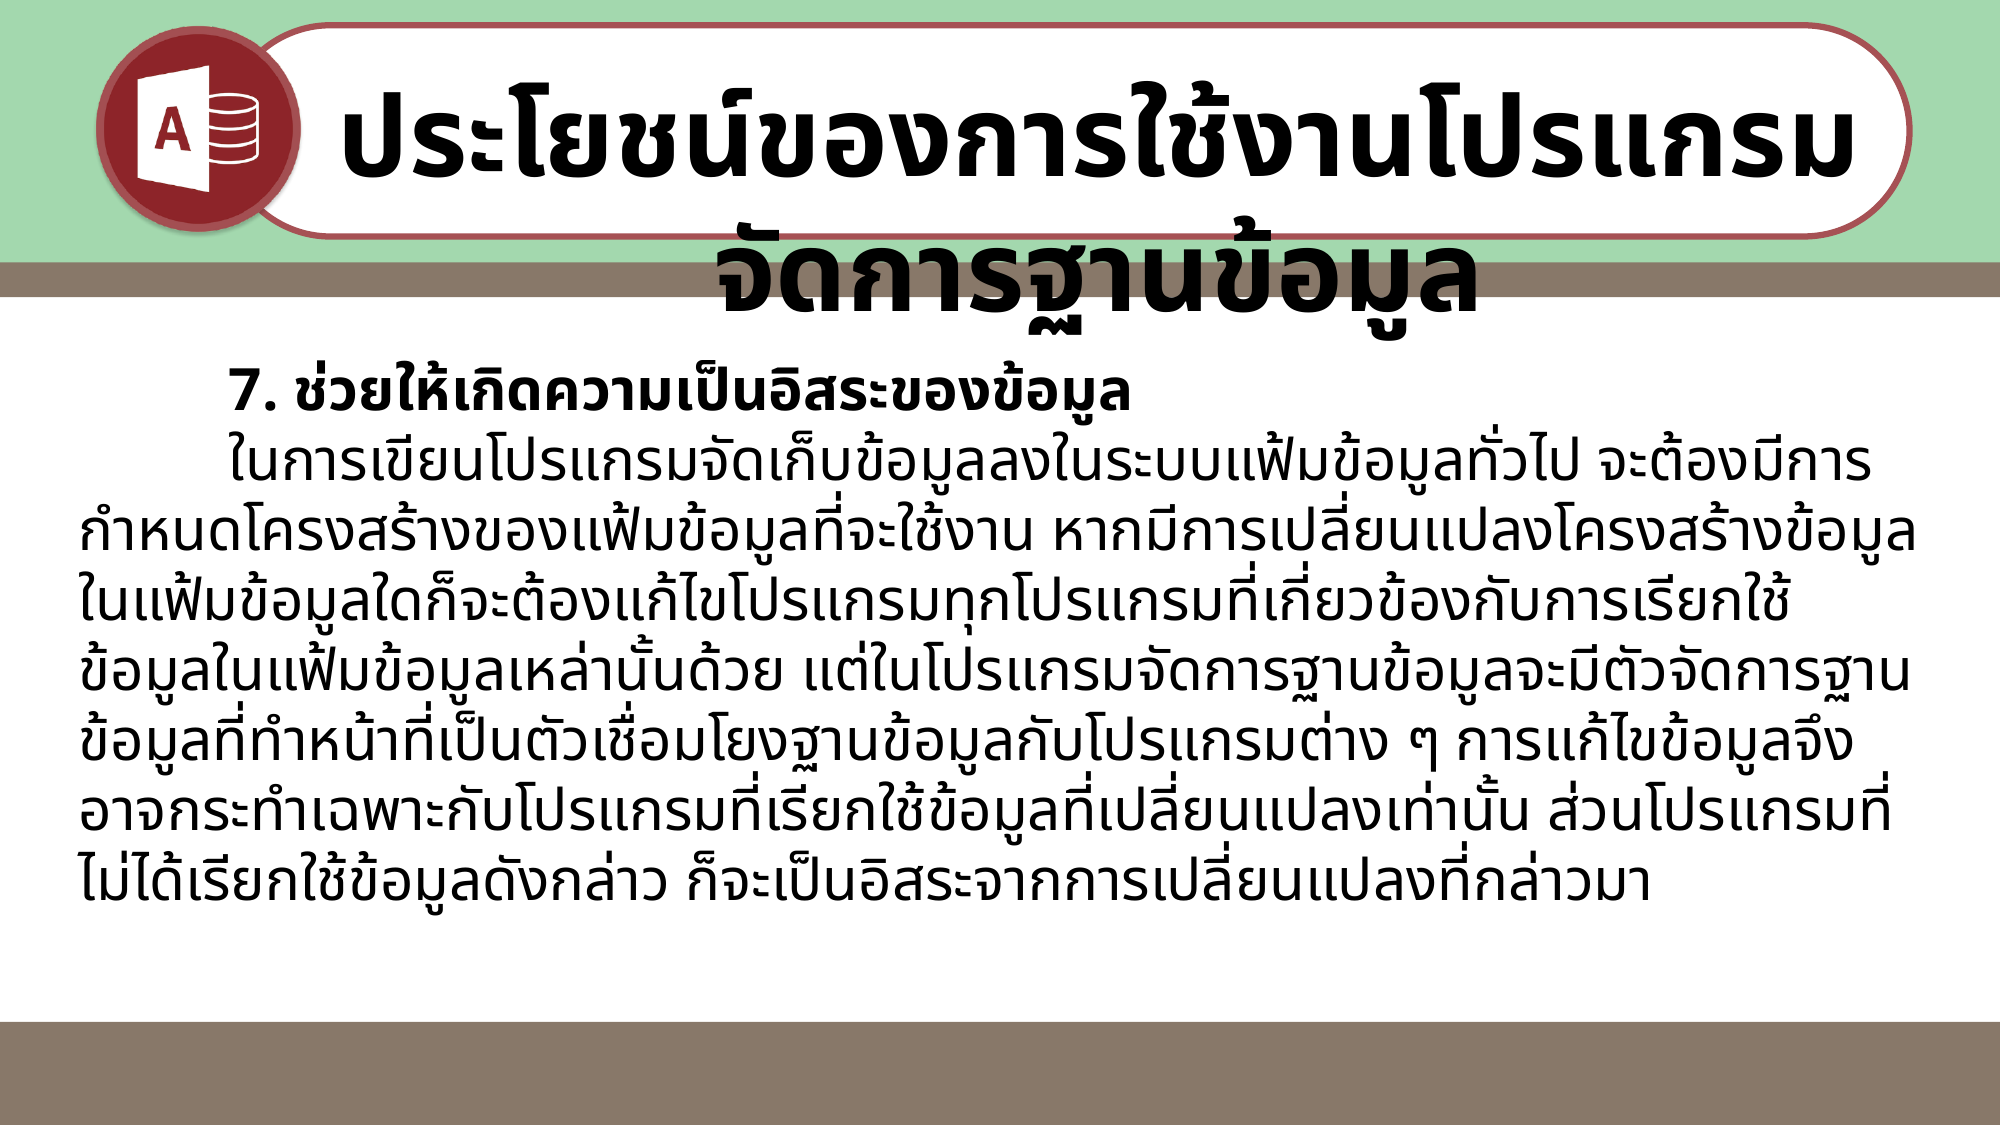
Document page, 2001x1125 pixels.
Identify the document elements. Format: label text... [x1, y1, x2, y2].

text_box ประโยชน์ของการใช้งานโปรแกรมจัดการฐานข้อมูล [197, 56, 2000, 477]
picture [81, 11, 315, 246]
text_box [0, 263, 197, 298]
text_box 7. ช่วยให้เกิดความเป็นอิสระของข้อมูล ในการเขียนโปรแกรมจัดเก็บข้อมูลลงในระบบแฟ้มข้อมูลทั่วไป จะต้องมีการกำหนดโครงสร้างของแฟ้มข้อมูลที่จะใช้งาน หากมีการเปลี่ยนแปลงโครงสร้างข้อมูลในแฟ้มข้อมูลใดก็จะต้องแก้ไขโปรแกรมทุกโปรแกรมที่เกี่ยวข้องกับการเรียกใช้ข้อมูลในแฟ้มข้อมูลเหล่านั้นด้วย แต่ในโปรแกรมจัดการฐานข้อมูลจะมีตัวจัดการฐานข้อมูลที่ทำหน้าที่เป็นตัวเชื่อมโยงฐานข้อมูลกับโปรแกรมต่าง ๆ การแก้ไขข้อมูลจึงอาจกระทำเฉพาะกับโปรแกรมที่เรียกใช้ข้อมูลที่เปลี่ยนแปลงเท่านั้น ส่วนโปรแกรมที่ไม่ได้เรียกใช้ข้อมูลดังกล่าว ก็จะเป็นอิสระจากการเปลี่ยนแปลงที่กล่าวมา [64, 344, 1936, 920]
text_box [315, 24, 1880, 56]
text_box [0, 0, 2000, 263]
text_box [0, 1021, 2000, 1125]
